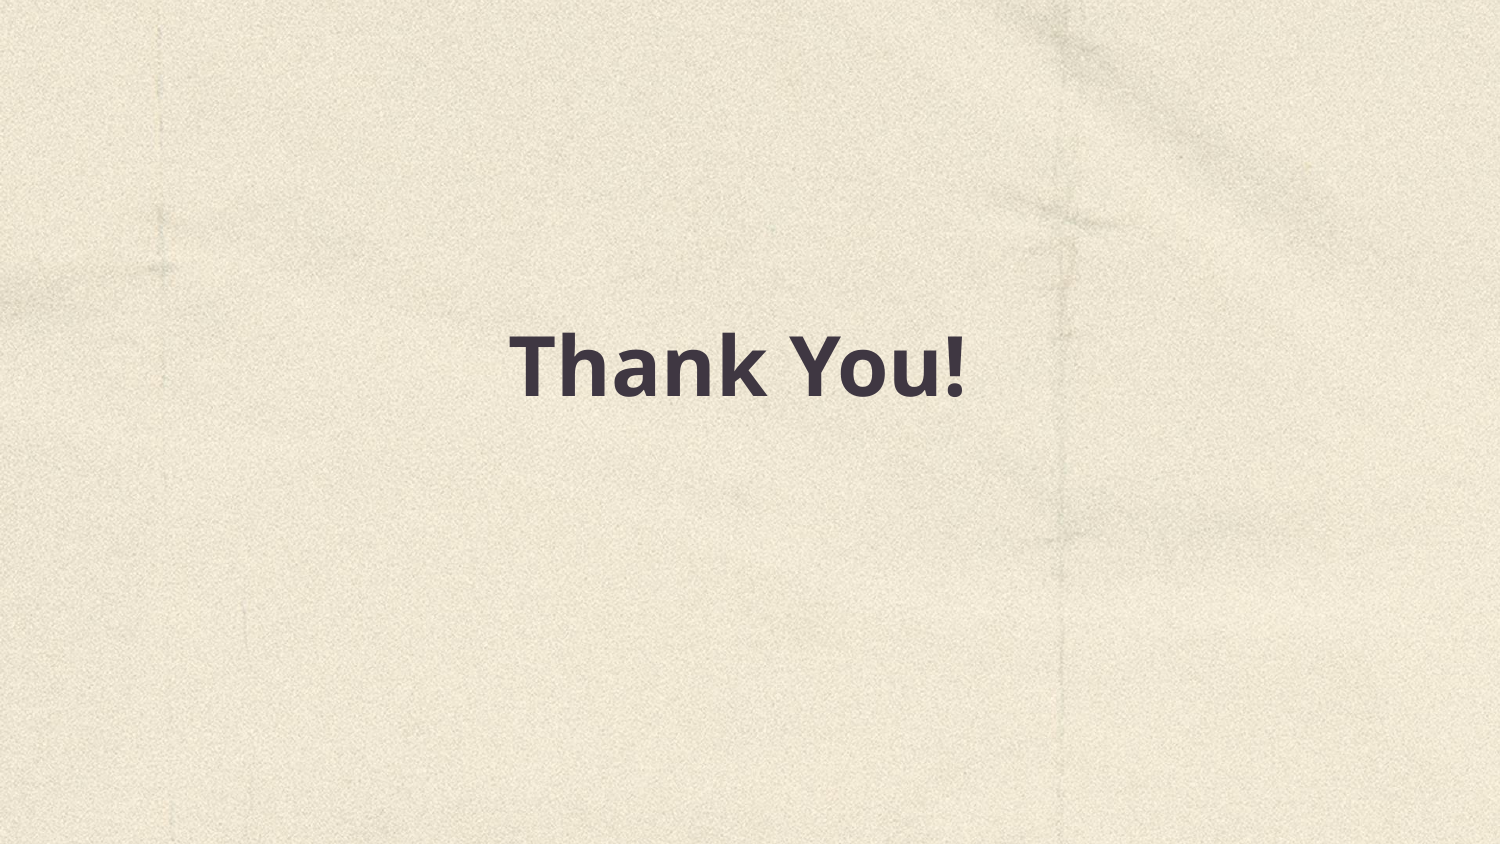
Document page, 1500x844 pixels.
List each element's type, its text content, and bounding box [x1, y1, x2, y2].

title Thank You! [493, 298, 1061, 524]
picture [0, 0, 1500, 844]
